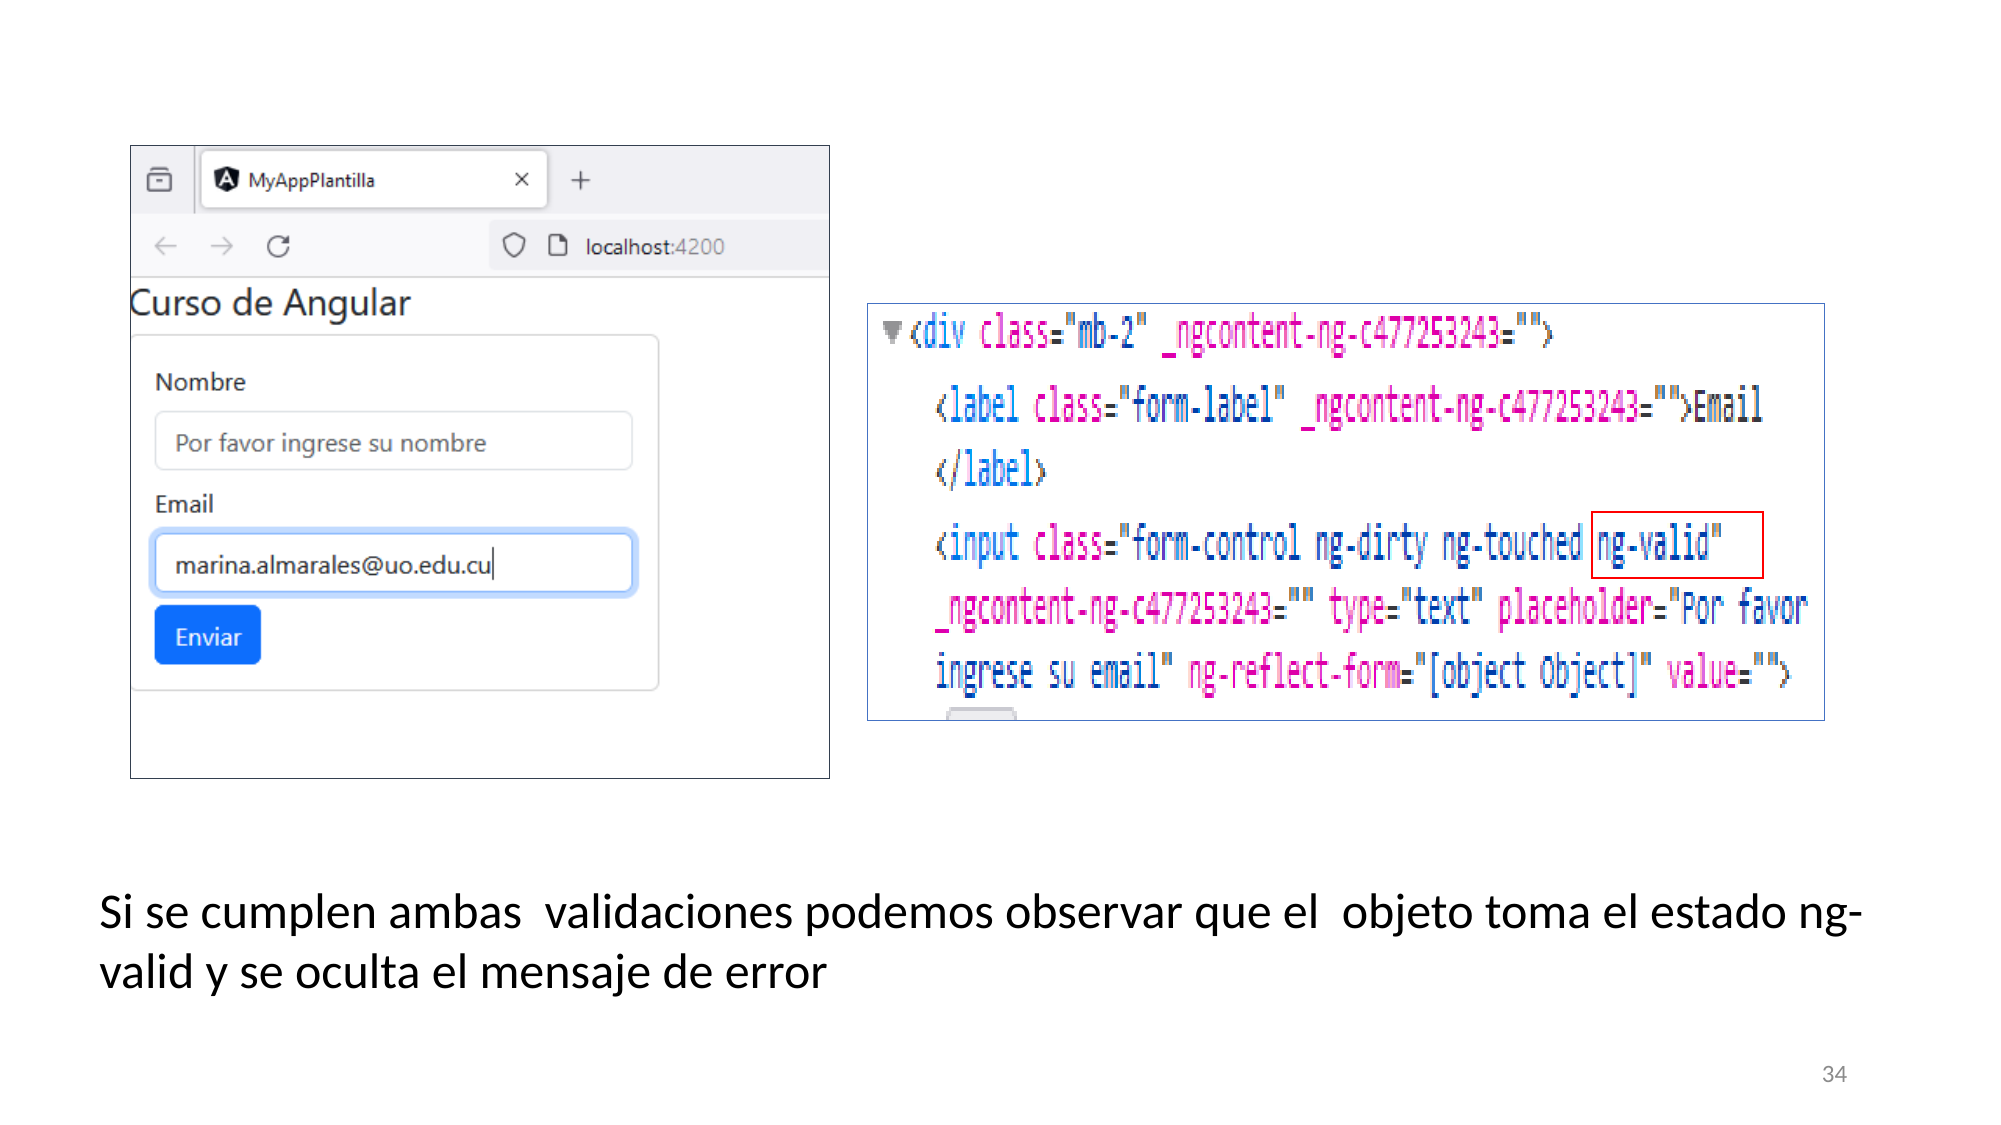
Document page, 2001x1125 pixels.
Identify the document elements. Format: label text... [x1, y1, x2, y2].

picture [130, 145, 830, 779]
text_box Si se cumplen ambas validaciones podemos observar que el objeto toma el estado ng-valid y se oculta el mensaje de error [84, 871, 1895, 1007]
slide_number 34 [1412, 1042, 1863, 1103]
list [867, 303, 1826, 721]
